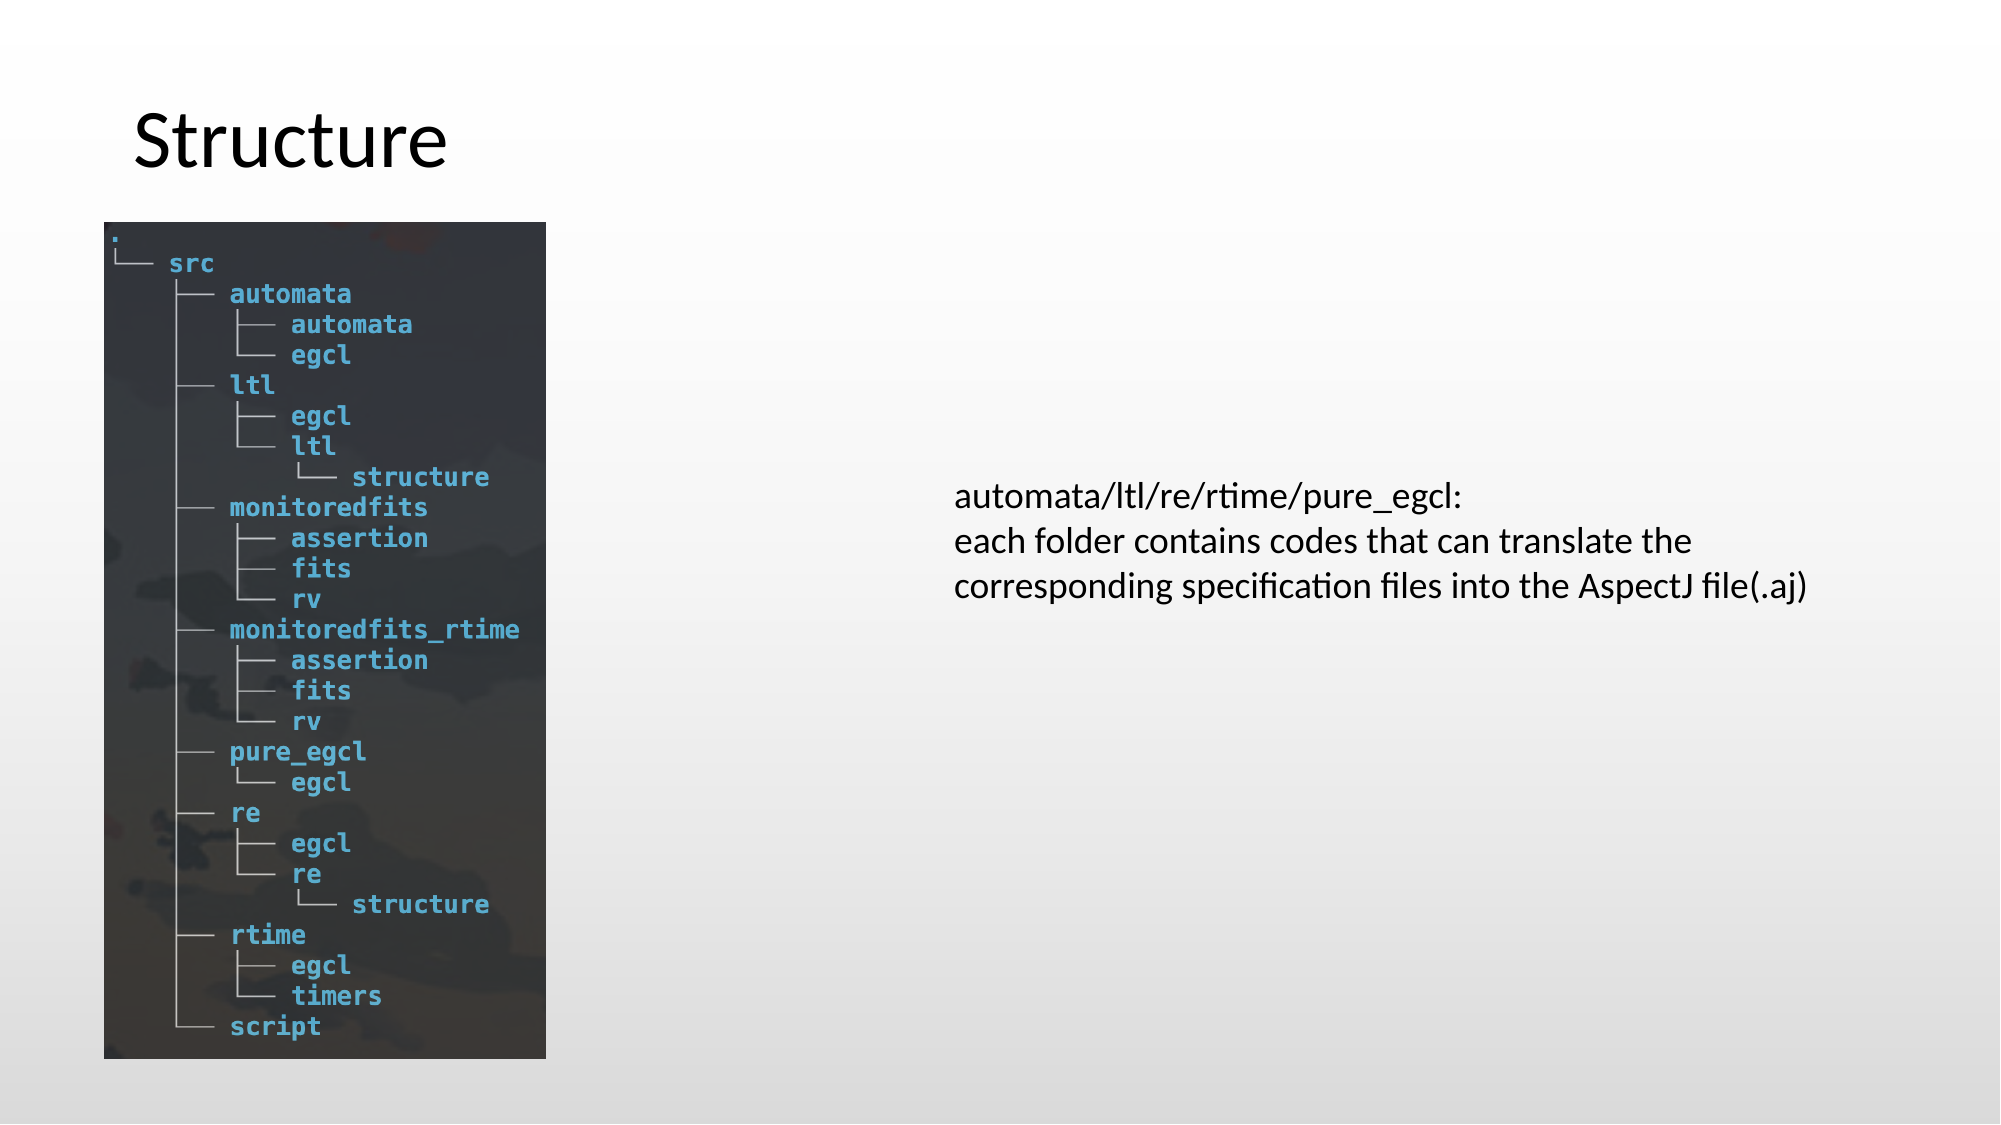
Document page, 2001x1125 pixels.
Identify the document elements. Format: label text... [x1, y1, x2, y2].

picture [0, 0, 2001, 1125]
text_box automata/ltl/re/rtime/pure_egcl: each folder contains codes that can translate the corresponding specification files into the AspectJ file(.aj) [939, 463, 1824, 614]
text_box Structure [118, 76, 465, 192]
